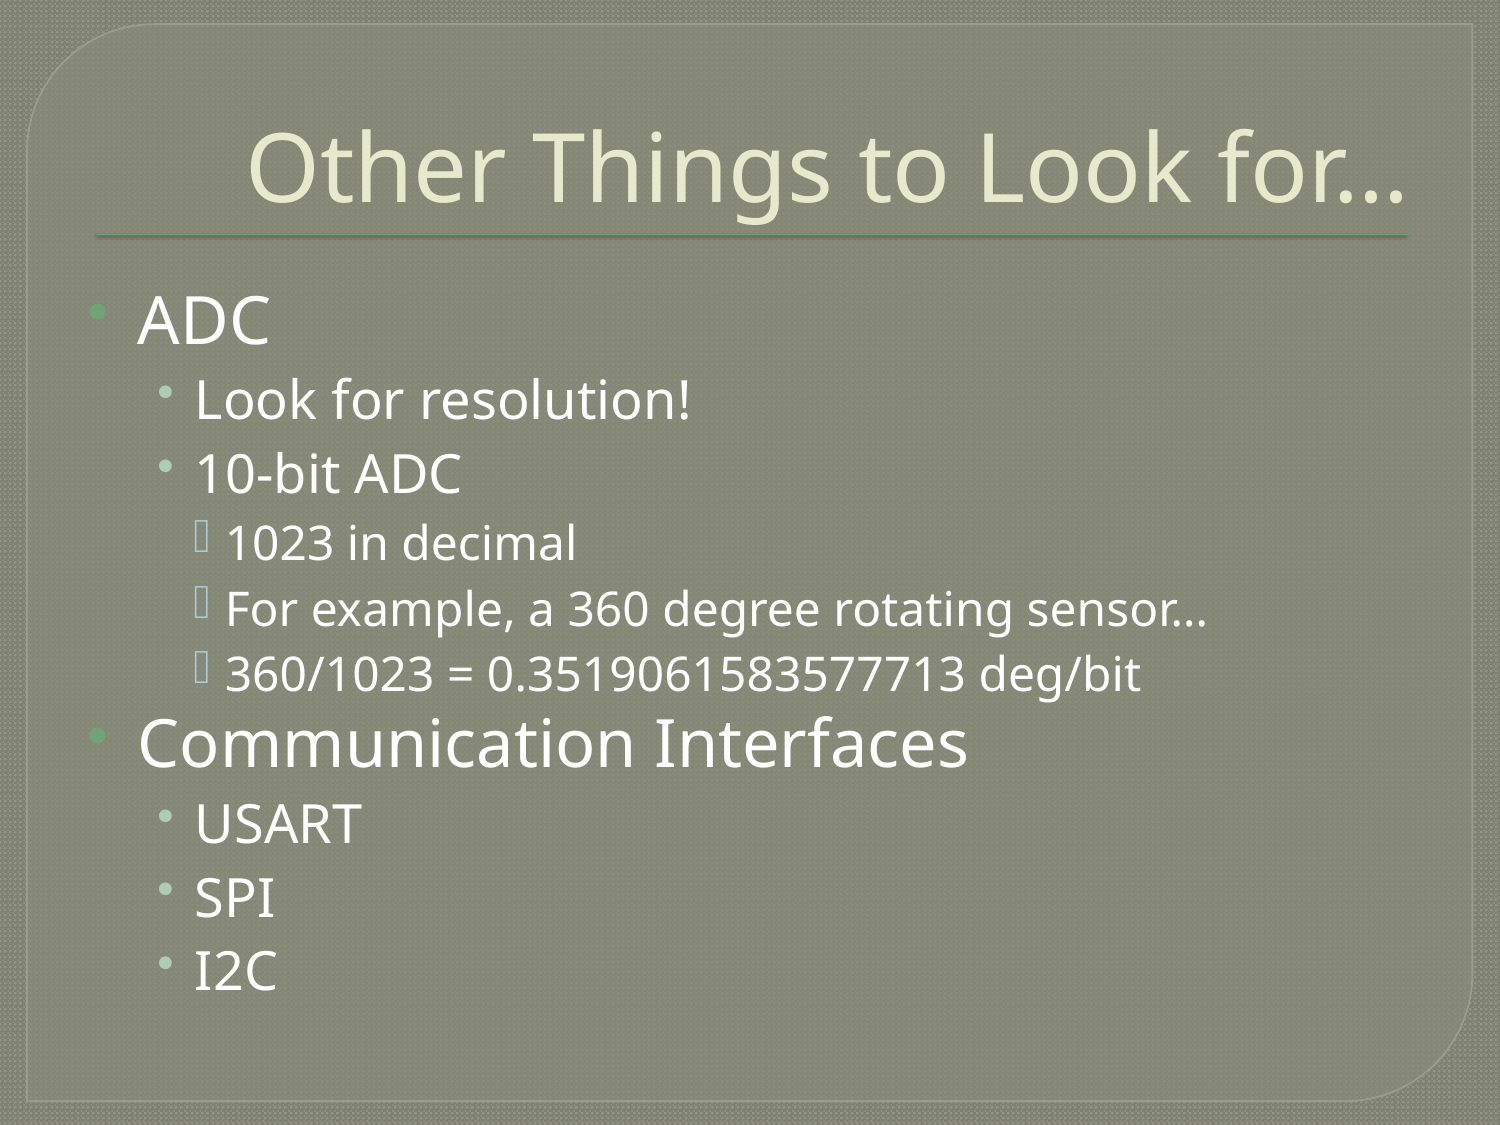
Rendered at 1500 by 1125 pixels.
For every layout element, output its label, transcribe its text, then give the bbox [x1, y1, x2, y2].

list ADC Look for resolution! 10-bit ADC 1023 in decimal For example, a 360 degree rotating sensor… 360/1023 = 0.3519061583577713 deg/bit Communication Interfaces USART SPI I2C [75, 270, 1425, 1013]
title Other Things to Look for… [75, 41, 1425, 230]
